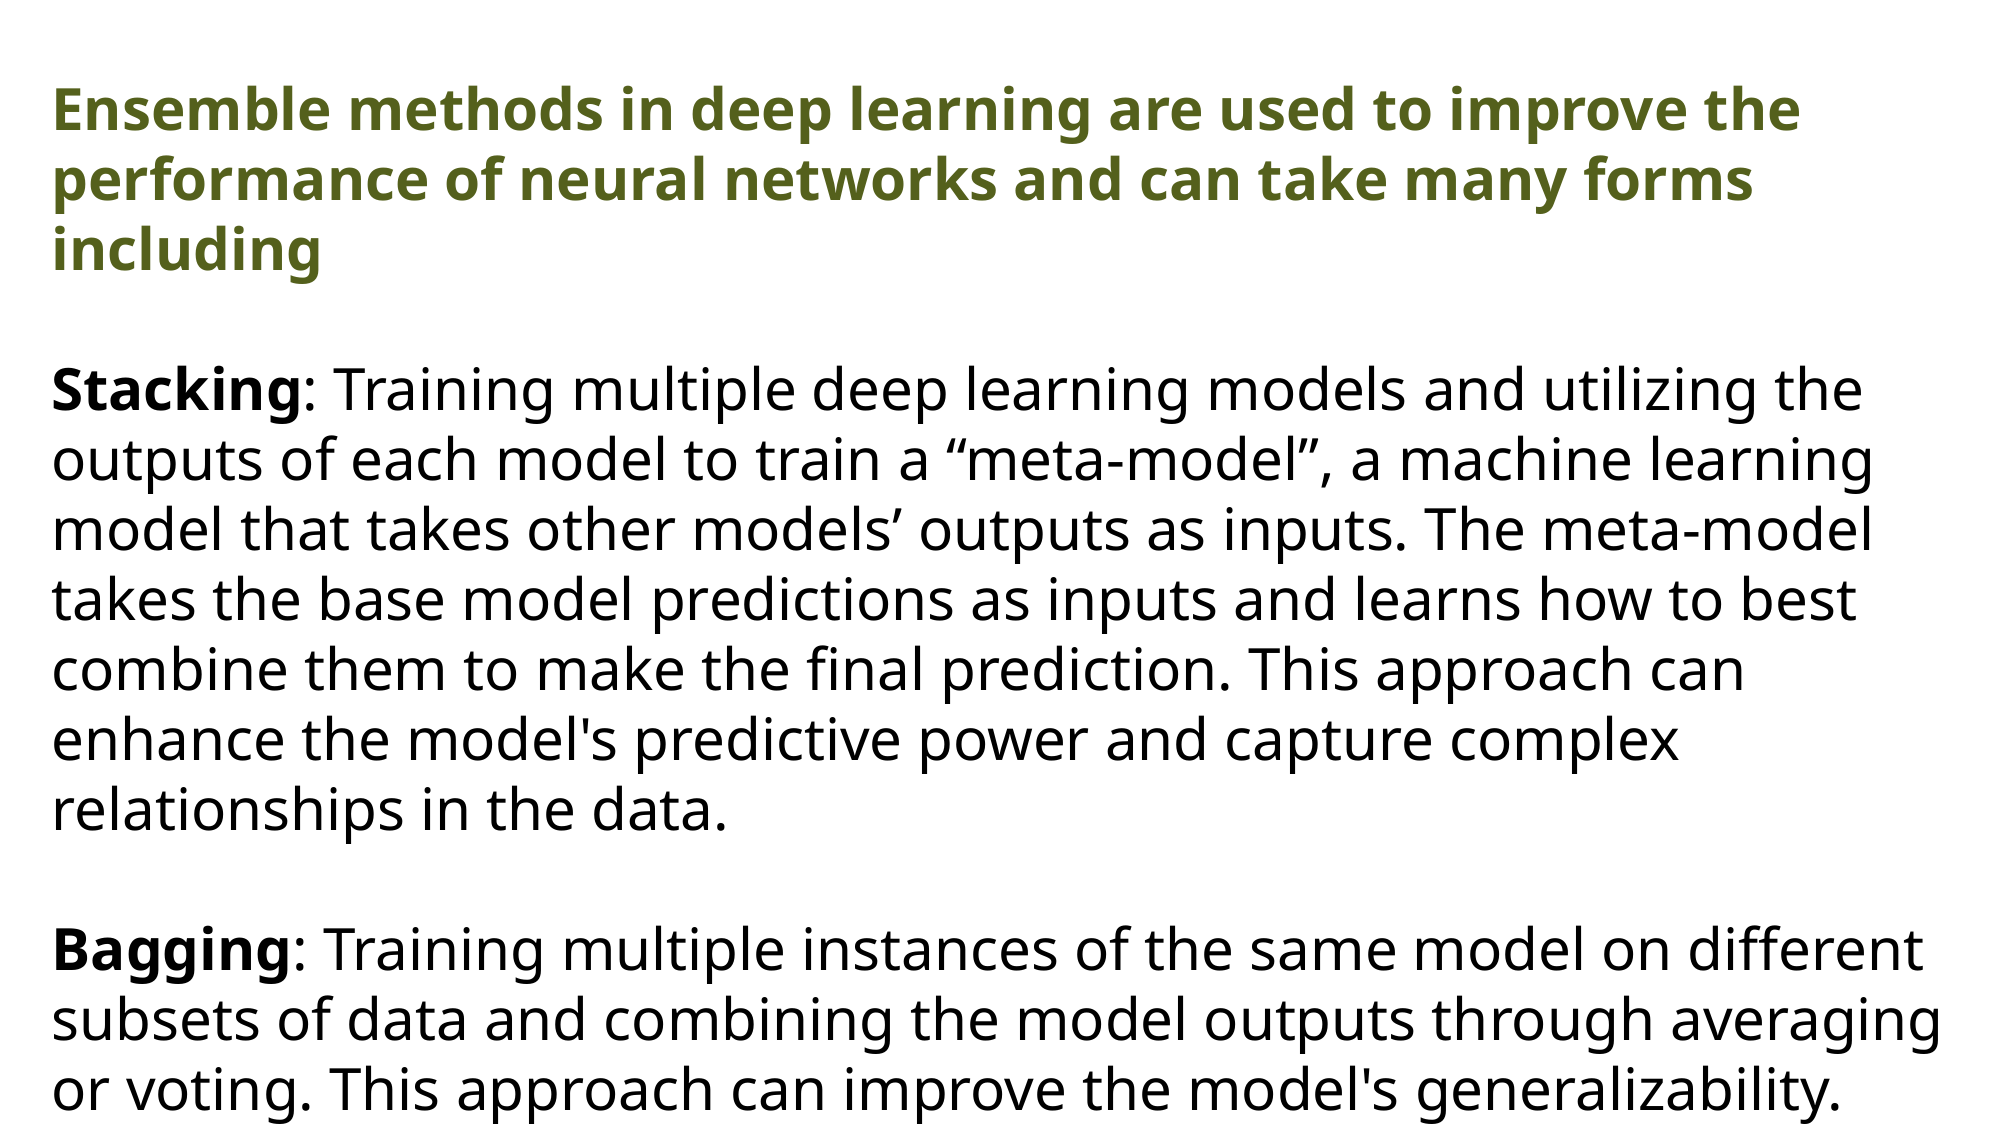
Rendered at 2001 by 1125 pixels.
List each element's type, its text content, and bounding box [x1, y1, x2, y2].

text_box Ensemble methods in deep learning are used to improve the performance of neural networks and can take many forms including Stacking: Training multiple deep learning models and utilizing the outputs of each model to train a “meta-model”, a machine learning model that takes other models’ outputs as inputs. The meta-model takes the base model predictions as inputs and learns how to best combine them to make the final prediction. This approach can enhance the model's predictive power and capture complex relationships in the data. Bagging: Training multiple instances of the same model on different subsets of data and combining the model outputs through averaging or voting. This approach can improve the model's generalizability. [36, 65, 1963, 1125]
